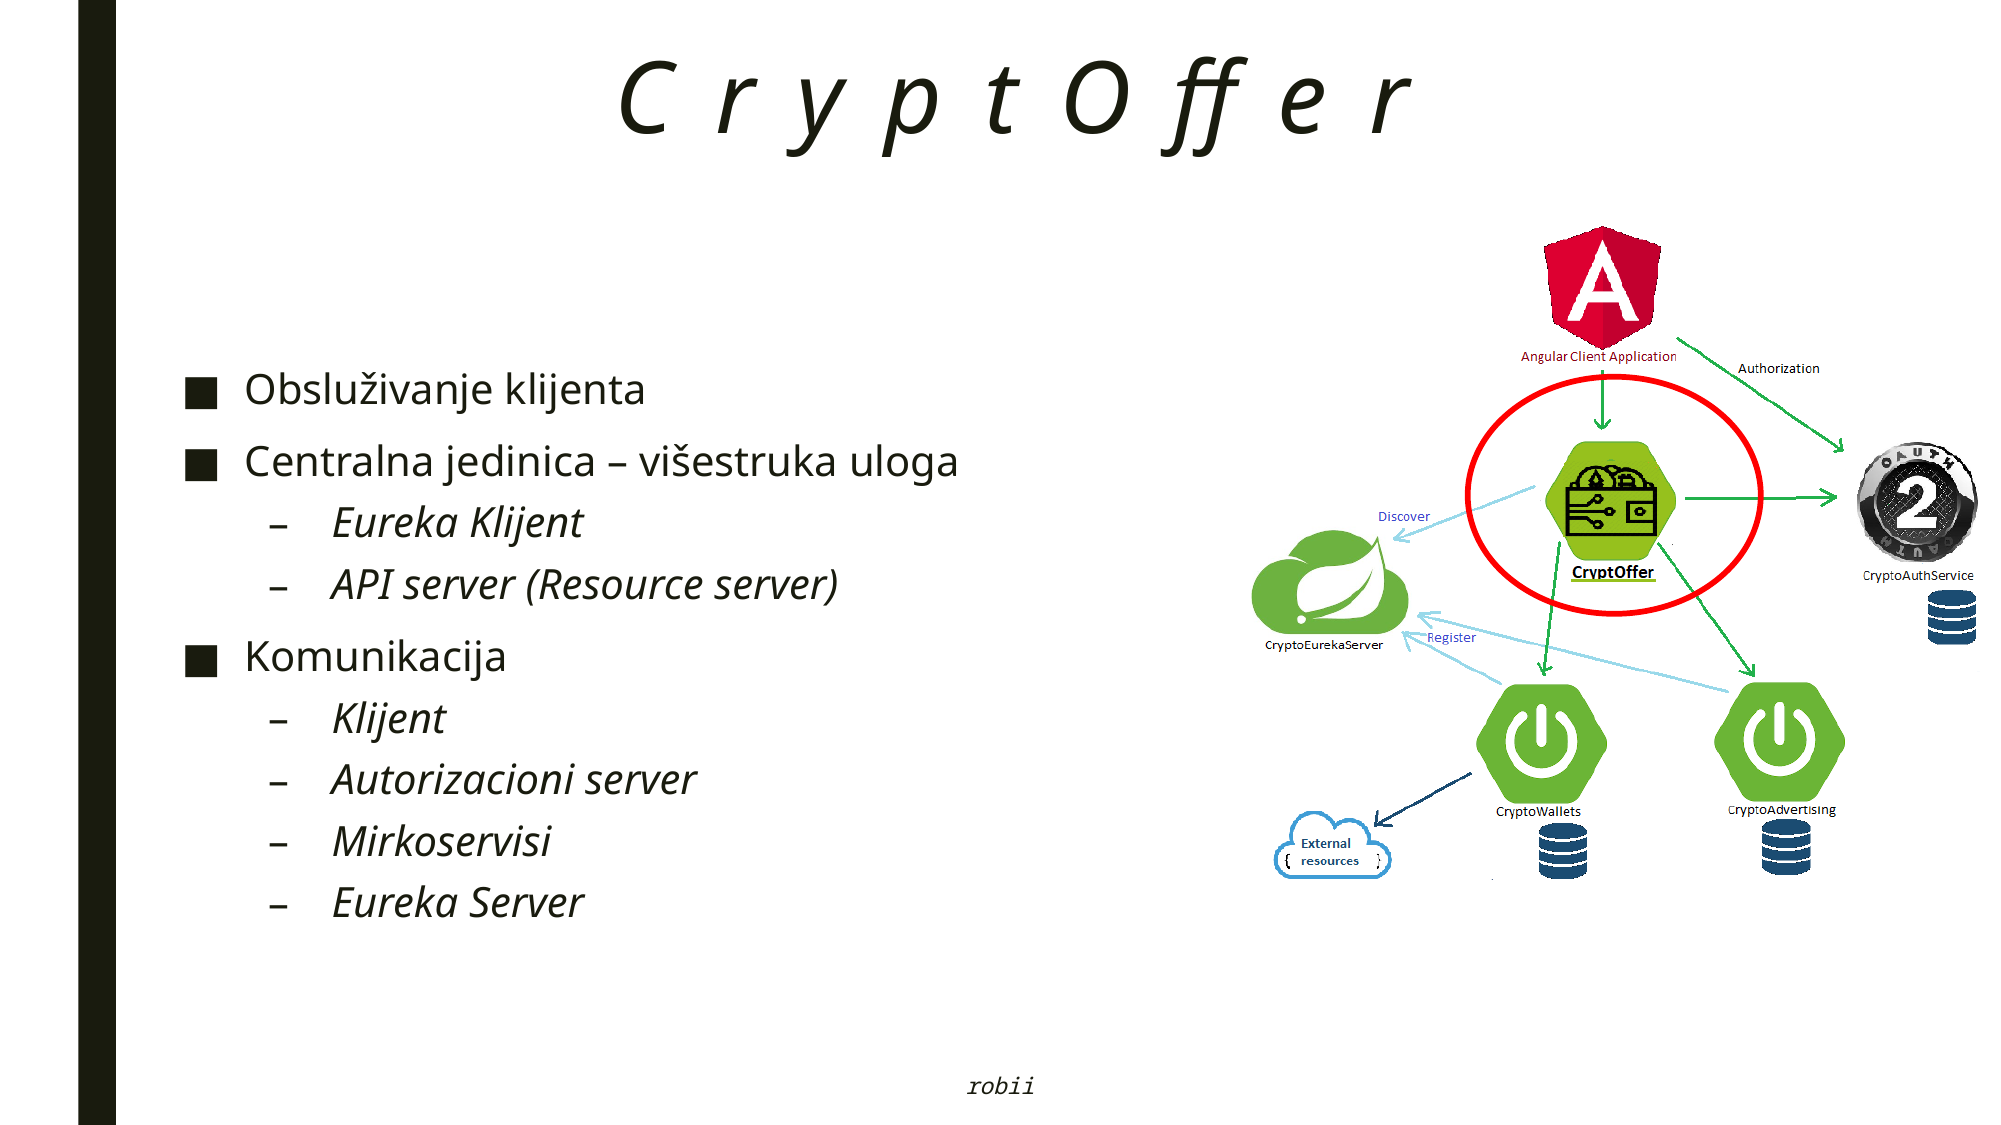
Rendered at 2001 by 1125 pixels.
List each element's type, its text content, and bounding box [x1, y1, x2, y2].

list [1243, 213, 2000, 888]
list Obsluživanje klijenta Centralna jedinica – višestruka uloga Eureka Klijent API server (Resource server) Komunikacija Klijent Autorizacioni server Mirkoservisi Eureka Server [166, 359, 1157, 1122]
footer robii [484, 1052, 1516, 1119]
title CryptOffer [225, 40, 1800, 238]
